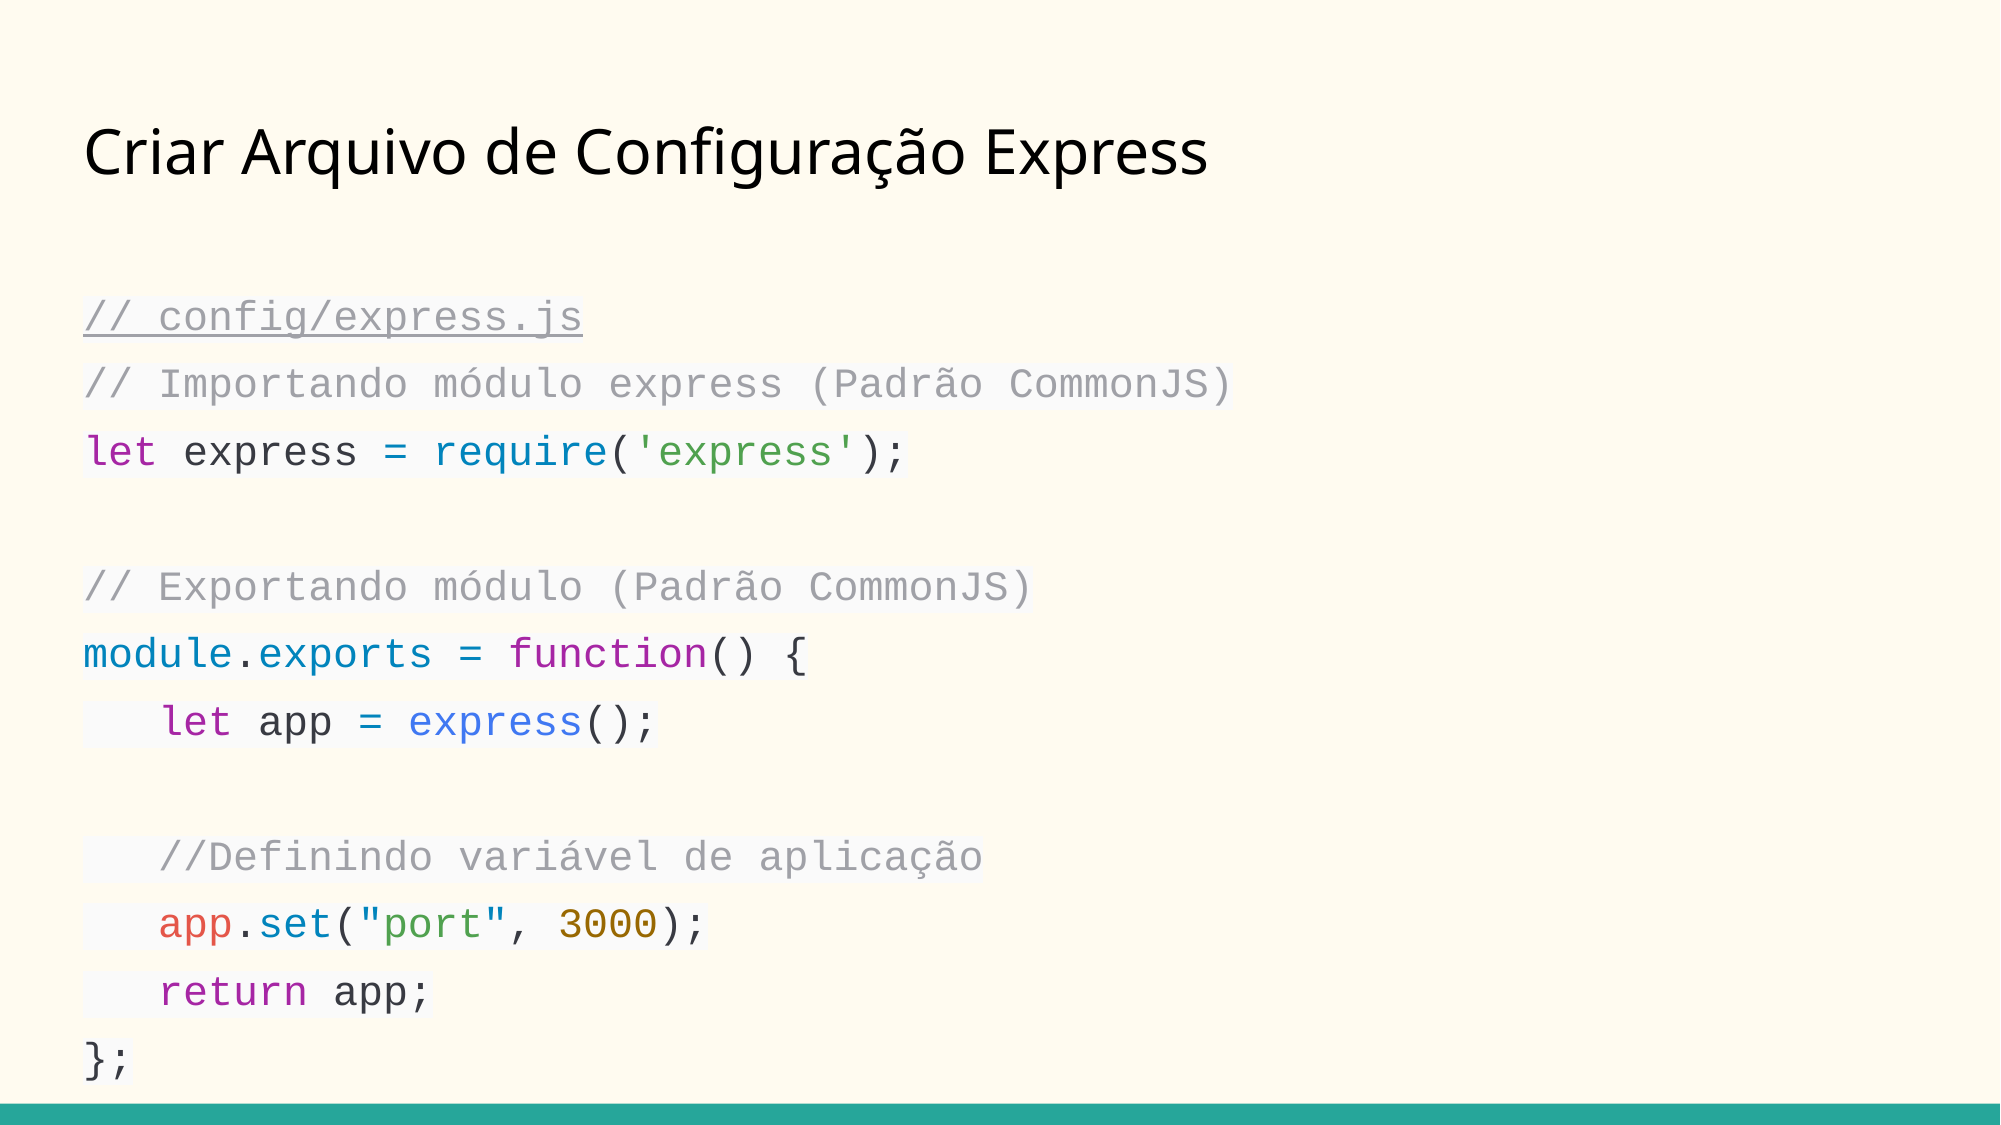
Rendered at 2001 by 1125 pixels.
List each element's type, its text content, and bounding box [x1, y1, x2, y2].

list // config/express.js // Importando módulo express (Padrão CommonJS) let express = require('express'); // Exportando módulo (Padrão CommonJS) module.exports = function() { let app = express(); //Definindo variável de aplicação app.set("port", 3000); return app; }; [68, 256, 1932, 1000]
title Criar Arquivo de Configuração Express [68, 97, 1932, 232]
